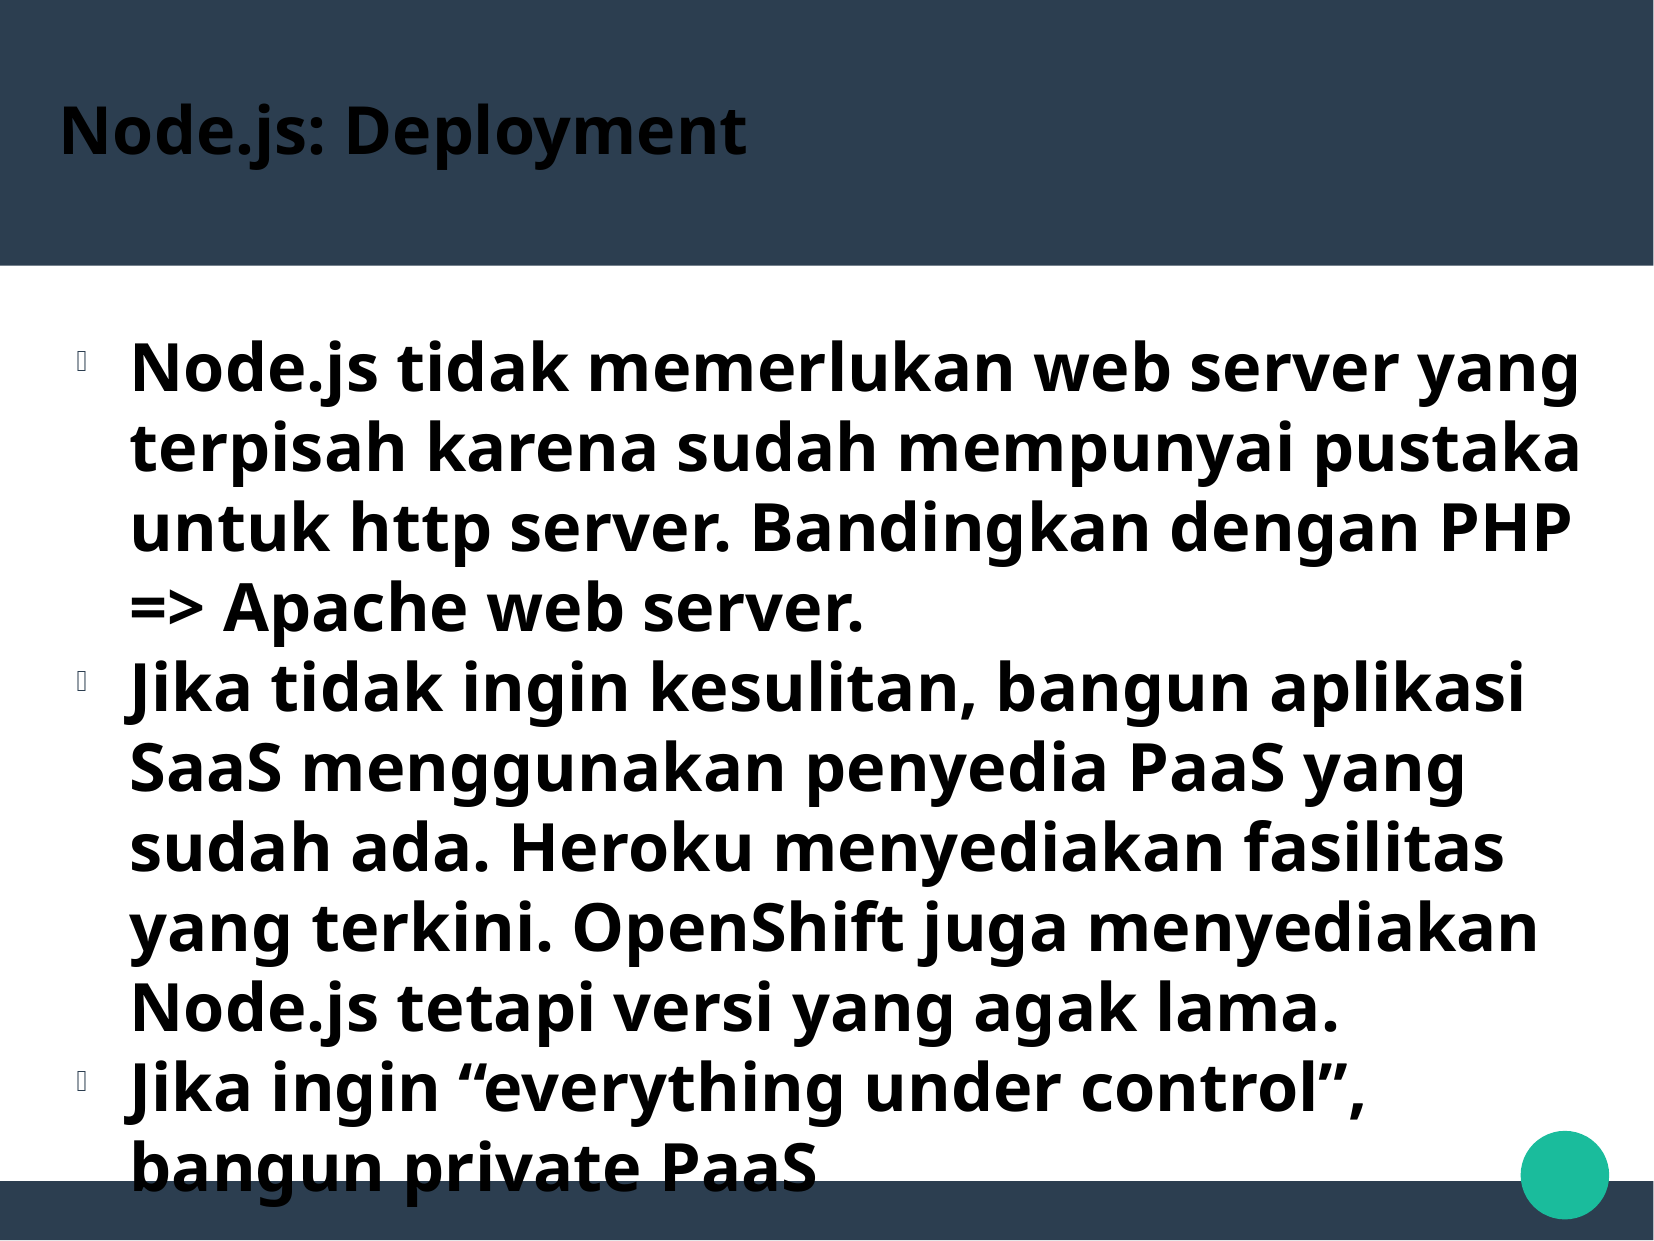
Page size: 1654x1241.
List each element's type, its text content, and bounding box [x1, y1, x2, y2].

text_box Node.js: Deployment [58, 49, 1595, 207]
text_box Node.js tidak memerlukan web server yang terpisah karena sudah mempunyai pustaka untuk http server. Bandingkan dengan PHP => Apache web server. Jika tidak ingin kesulitan, bangun aplikasi SaaS menggunakan penyedia PaaS yang sudah ada. Heroku menyediakan fasilitas yang terkini. OpenShift juga menyediakan Node.js tetapi versi yang agak lama. Jika ingin “everything under control”, bangun private PaaS [58, 324, 1595, 1152]
